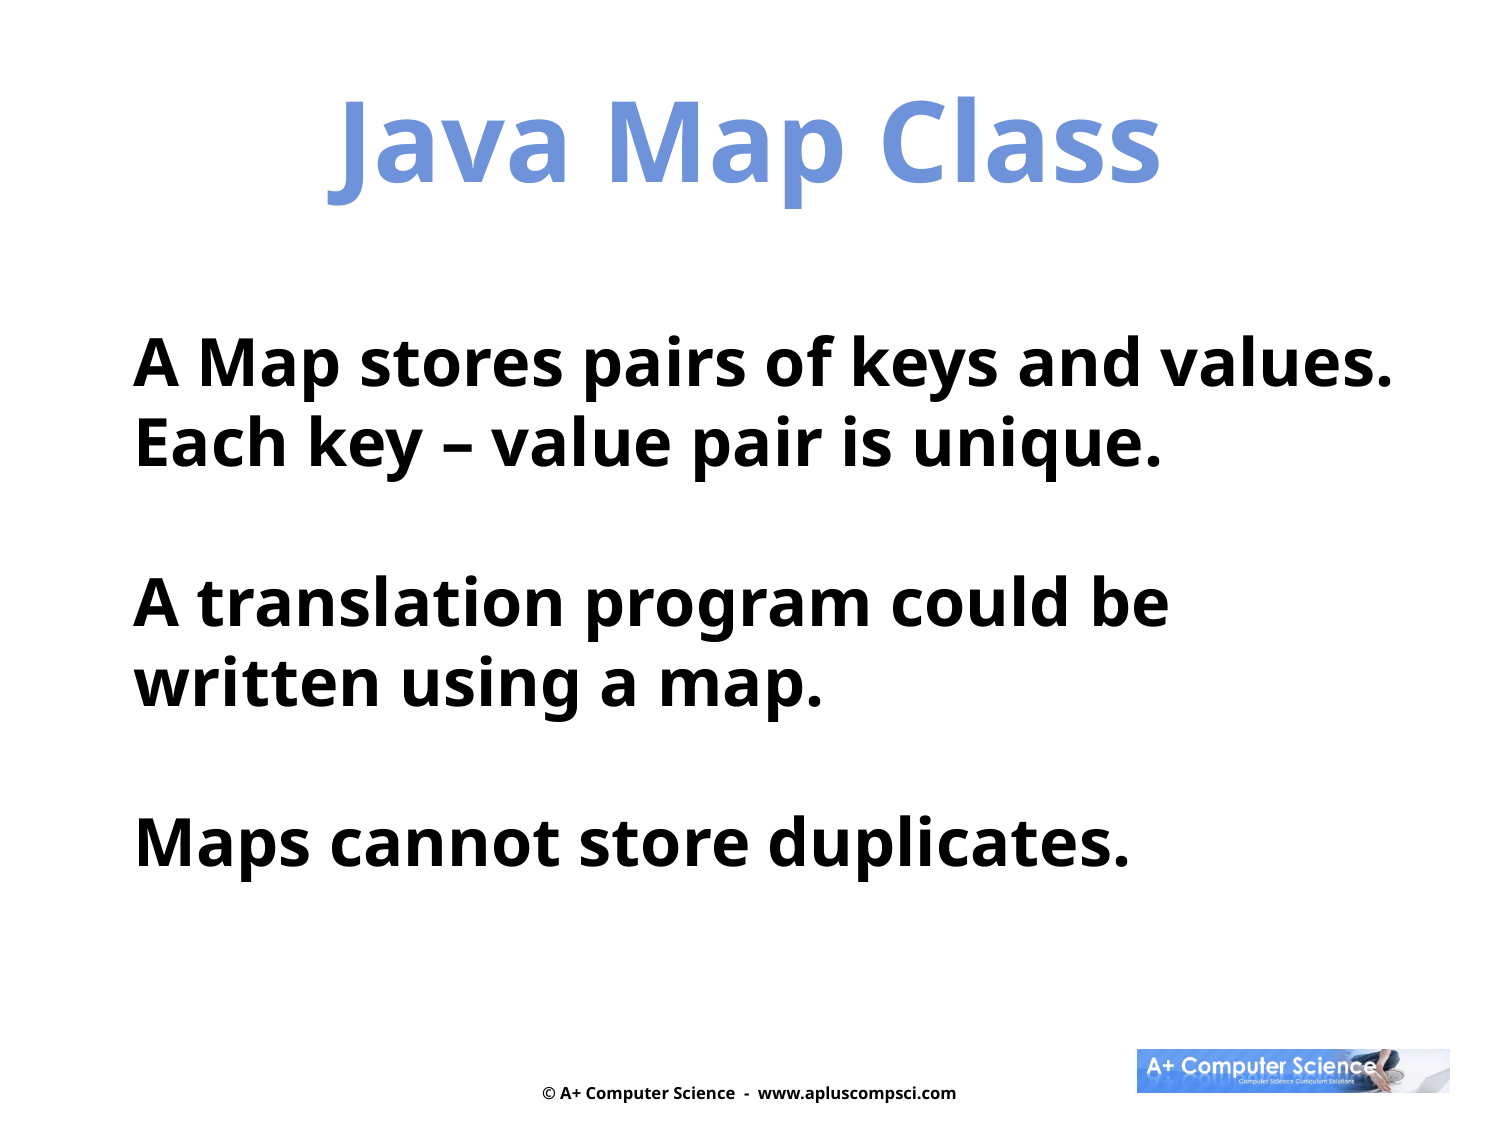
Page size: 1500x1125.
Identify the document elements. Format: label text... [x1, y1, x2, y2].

picture [1137, 1049, 1450, 1093]
footer © A+ Computer Science - www.apluscompsci.com [512, 1024, 988, 1101]
text_box Java Map Class [0, 62, 1500, 213]
text_box A Map stores pairs of keys and values. Each key – value pair is unique. A translation program could be written using a map. Maps cannot store duplicates. [118, 312, 1411, 887]
